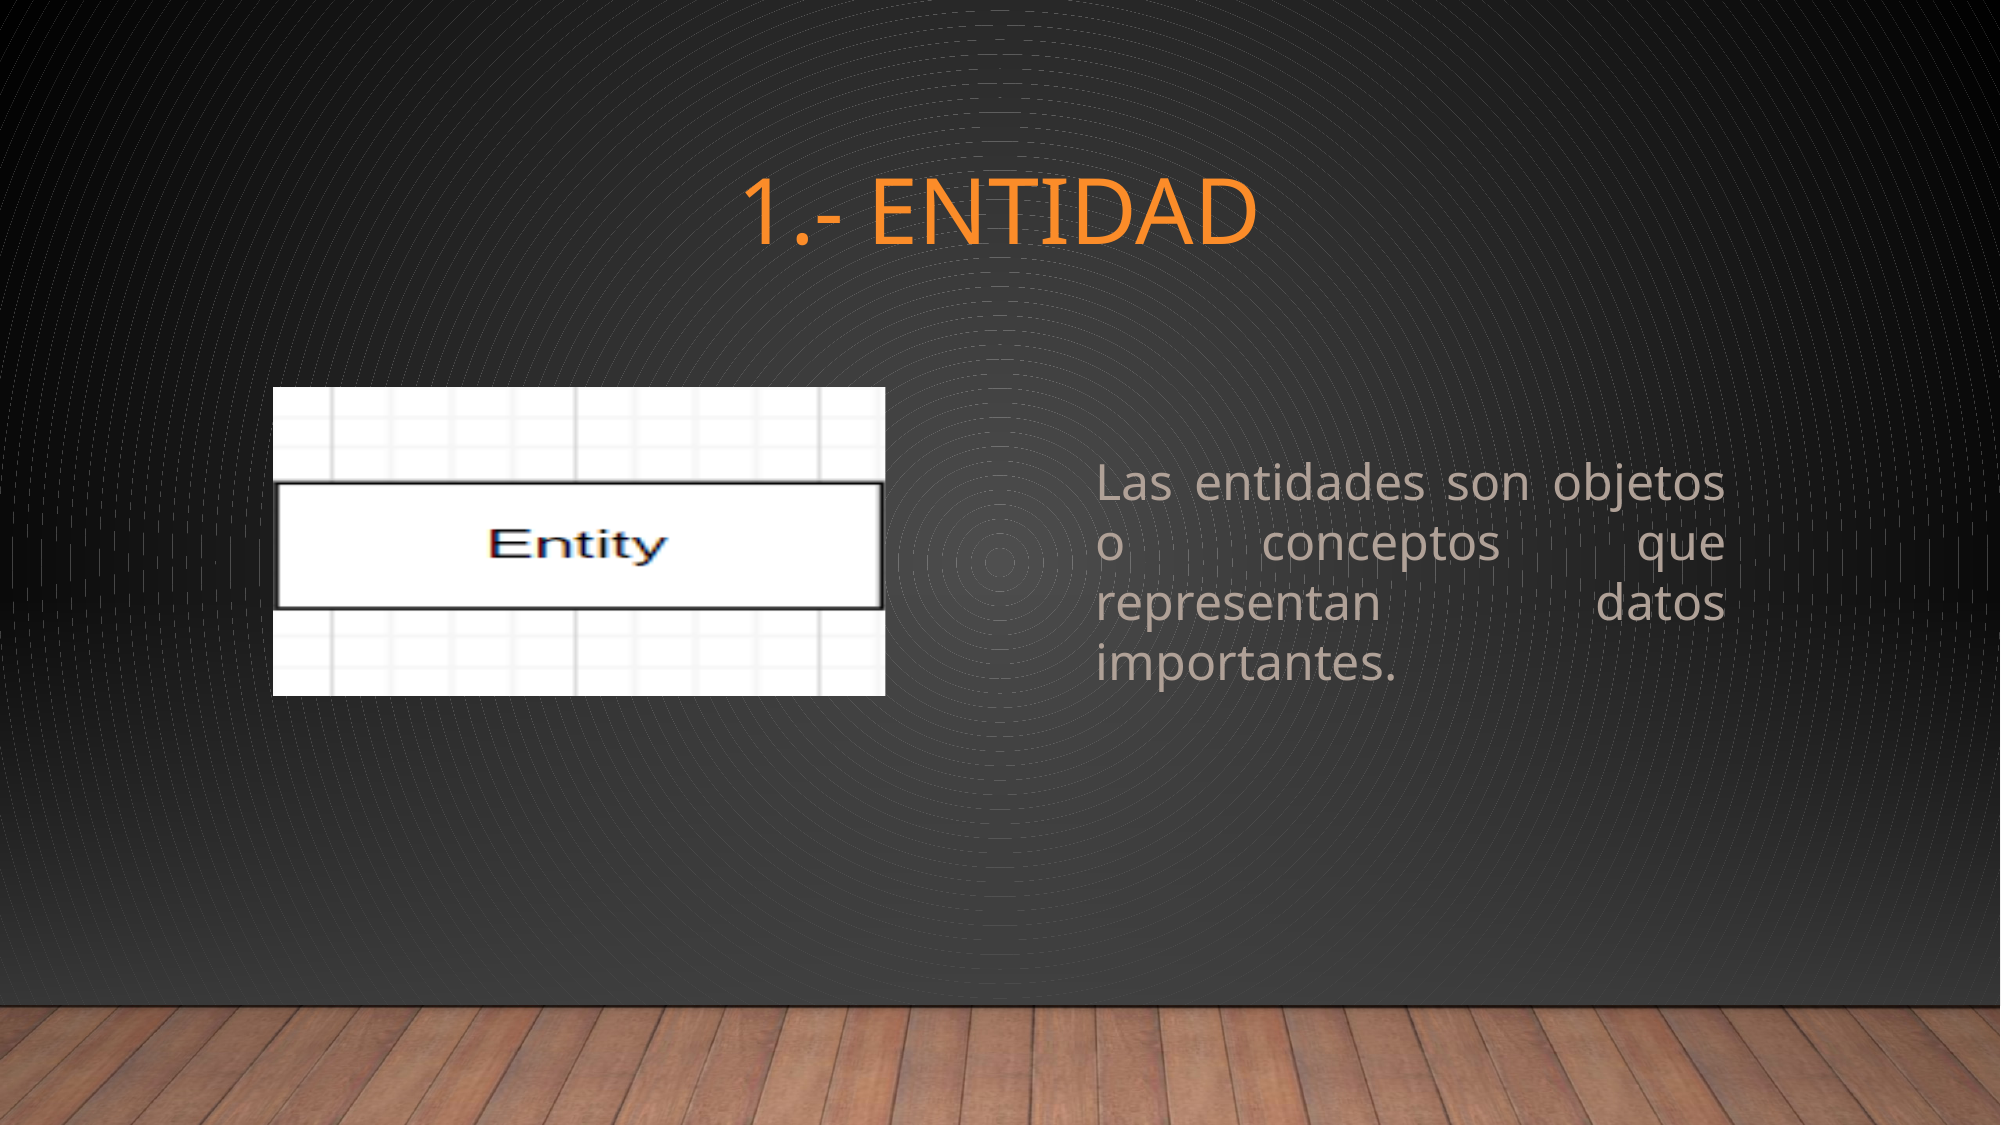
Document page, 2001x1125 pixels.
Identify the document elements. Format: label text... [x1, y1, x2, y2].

title 1.- Entidad [237, 41, 1763, 388]
text_box Las entidades son objetos o conceptos que representan datos importantes. [1080, 443, 1742, 698]
picture [0, 1005, 2000, 1125]
picture [272, 387, 886, 696]
